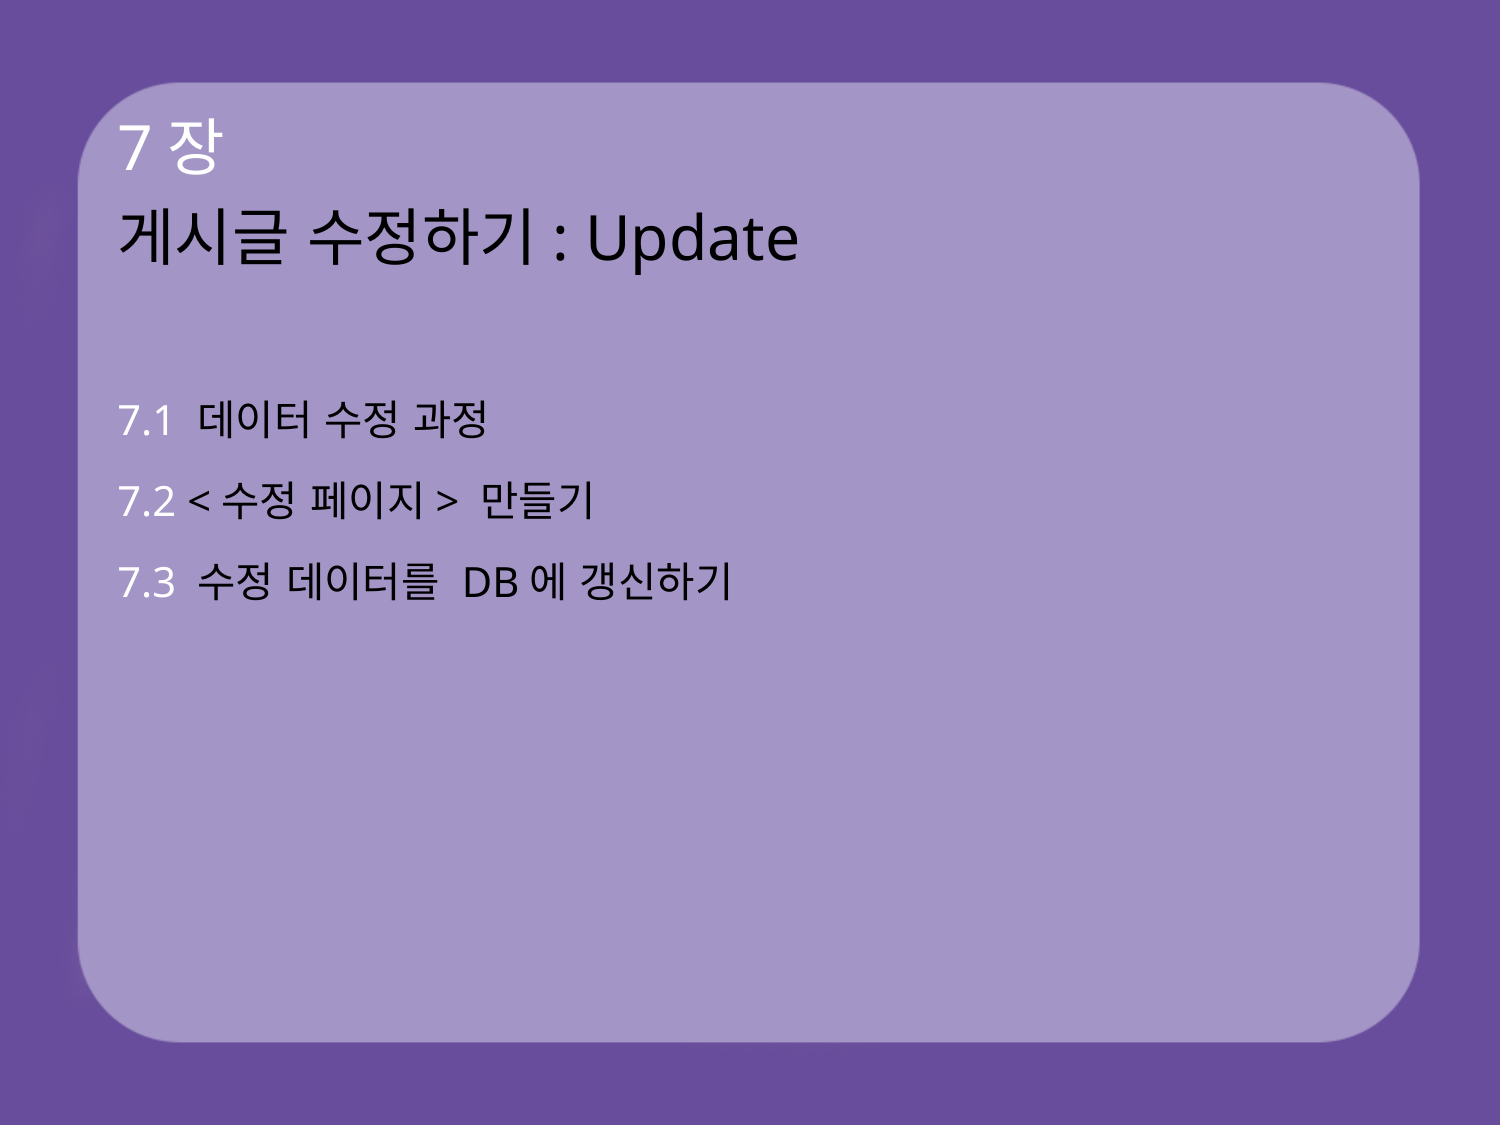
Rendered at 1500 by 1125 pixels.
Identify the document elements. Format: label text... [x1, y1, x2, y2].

picture [0, 0, 1500, 1125]
list 7.1 데이터 수정 과정 7.2 <수정 페이지> 만들기 7.3 수정 데이터를 DB에 갱신하기 [102, 376, 1397, 999]
title 7장 게시글 수정하기: Update [102, 84, 1397, 281]
